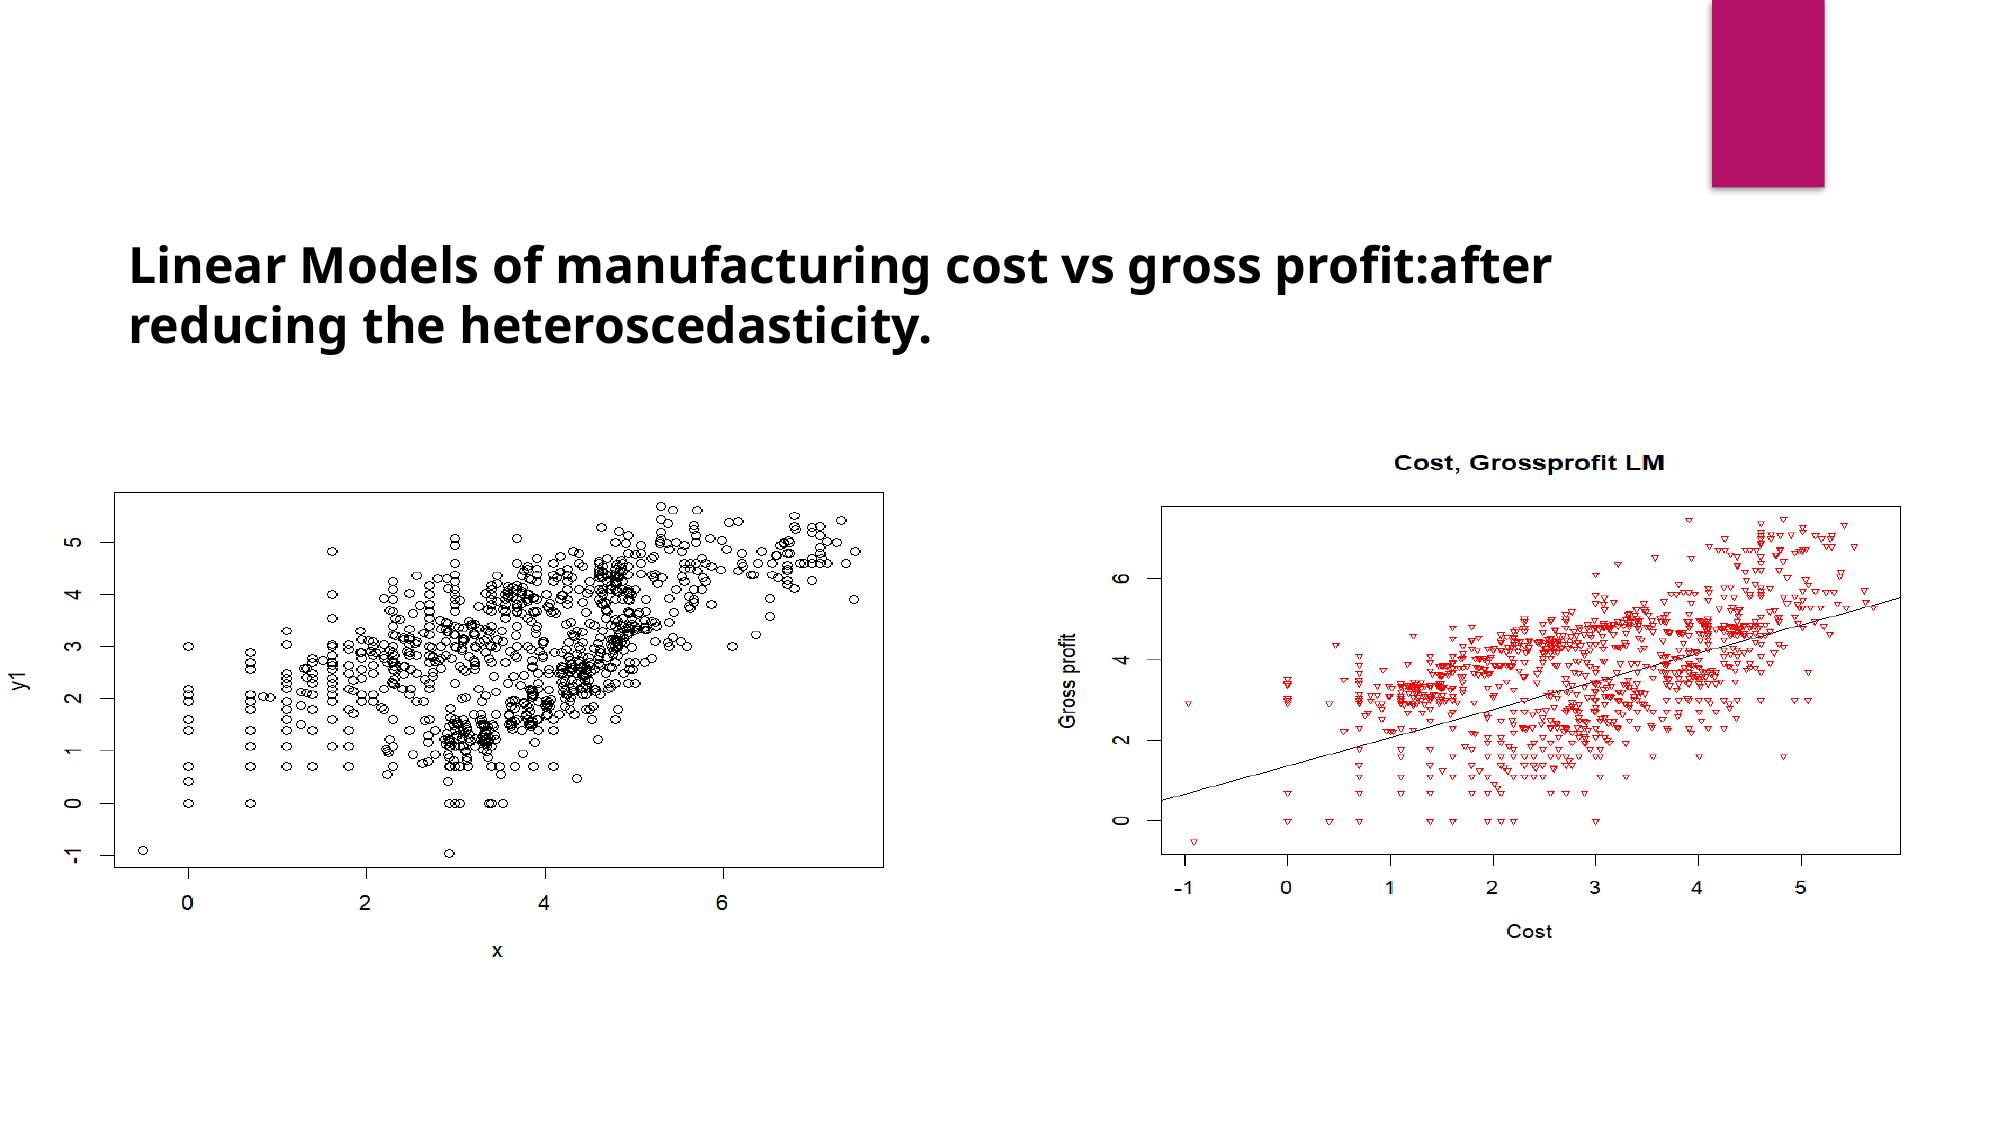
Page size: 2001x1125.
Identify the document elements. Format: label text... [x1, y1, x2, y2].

picture [1051, 416, 1958, 966]
text_box Linear Models of manufacturing cost vs gross profit:after reducing the heteroscedasticity. [113, 226, 1772, 361]
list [0, 395, 943, 988]
